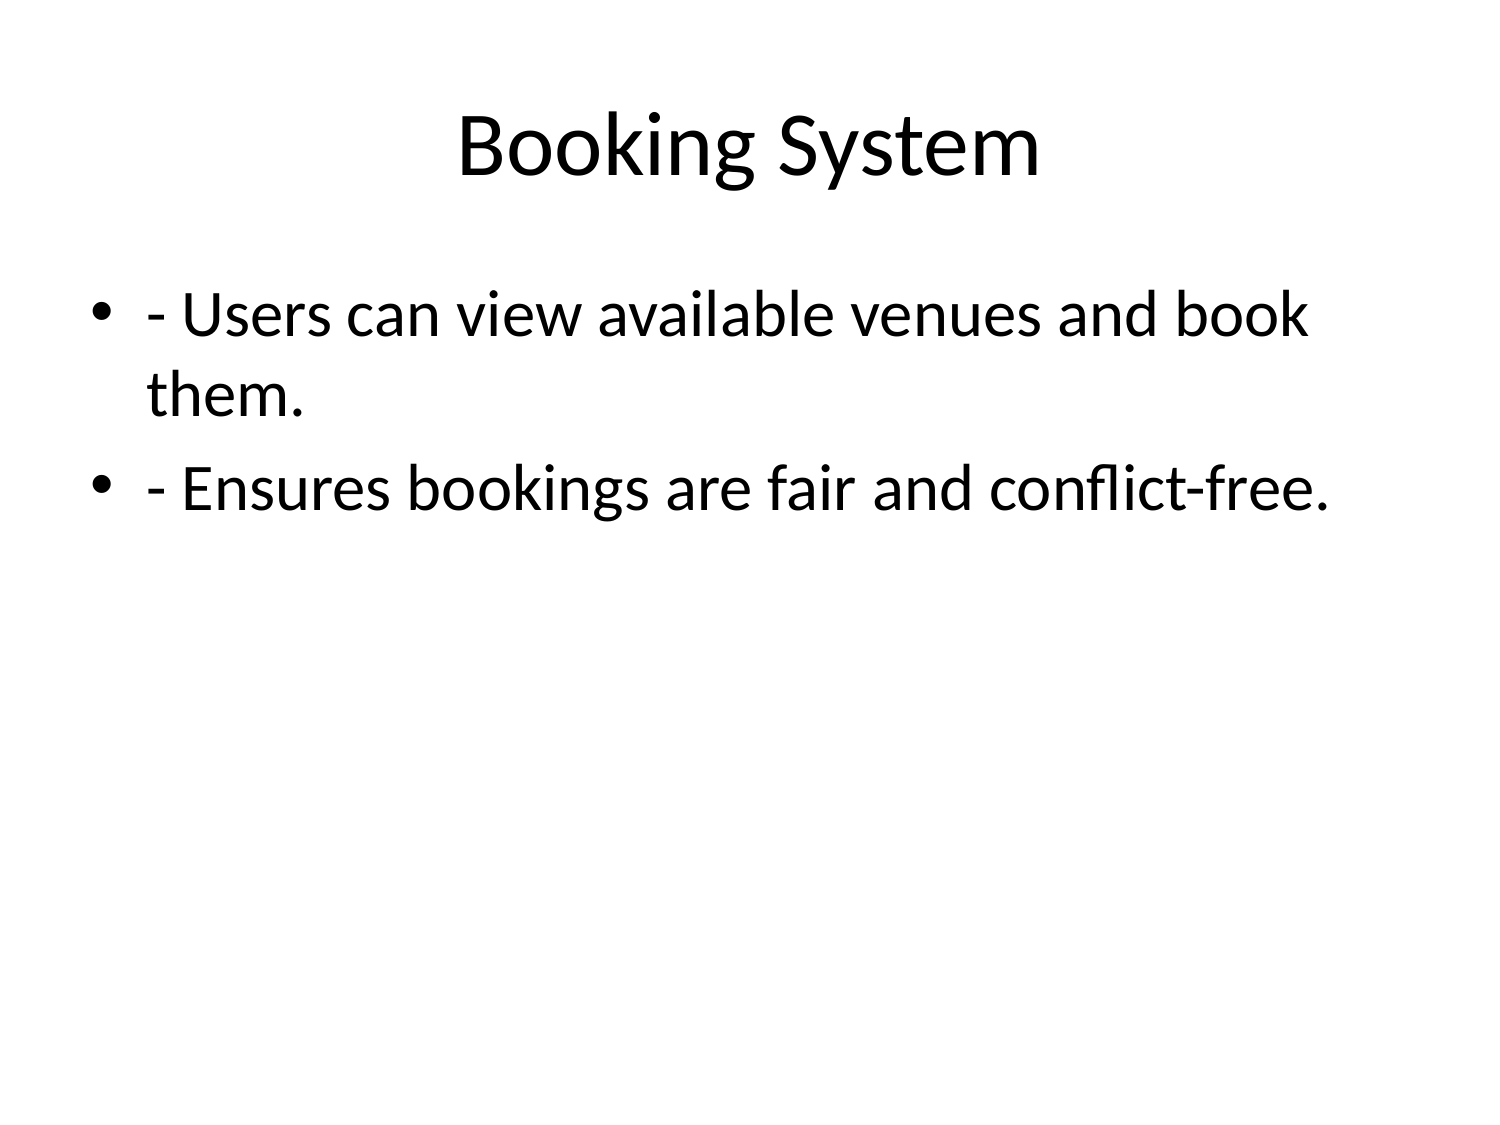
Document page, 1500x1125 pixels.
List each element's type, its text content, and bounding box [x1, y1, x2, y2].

list - Users can view available venues and book them. - Ensures bookings are fair and conflict-free. [75, 262, 1425, 1005]
title Booking System [75, 45, 1425, 233]
